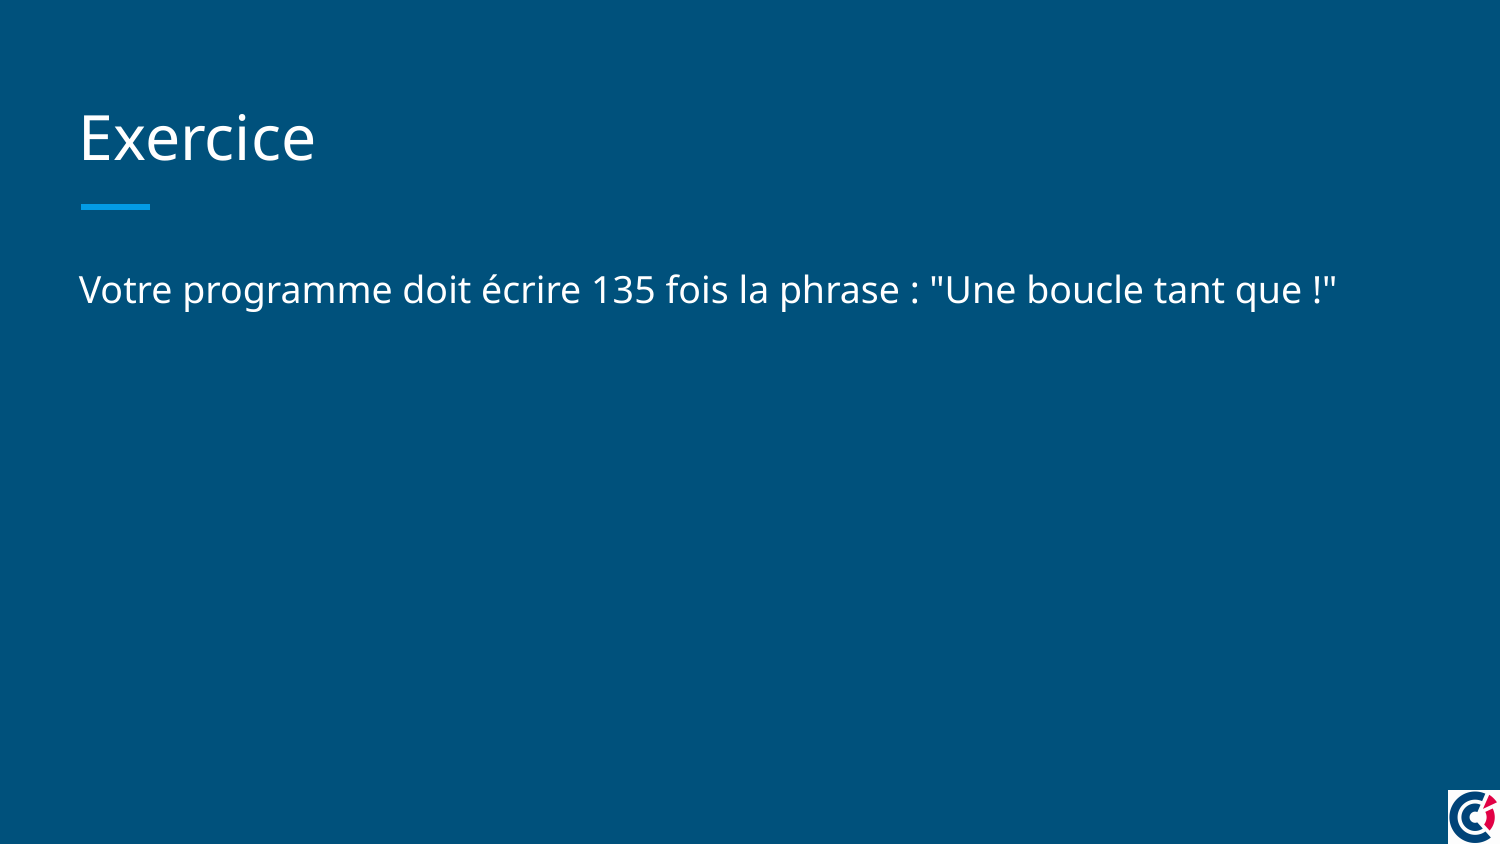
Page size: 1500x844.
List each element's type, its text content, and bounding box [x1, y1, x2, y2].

title Exercice [63, 75, 1437, 188]
list Votre programme doit écrire 135 fois la phrase : "Une boucle tant que !" [63, 244, 1437, 750]
picture [1449, 791, 1500, 844]
